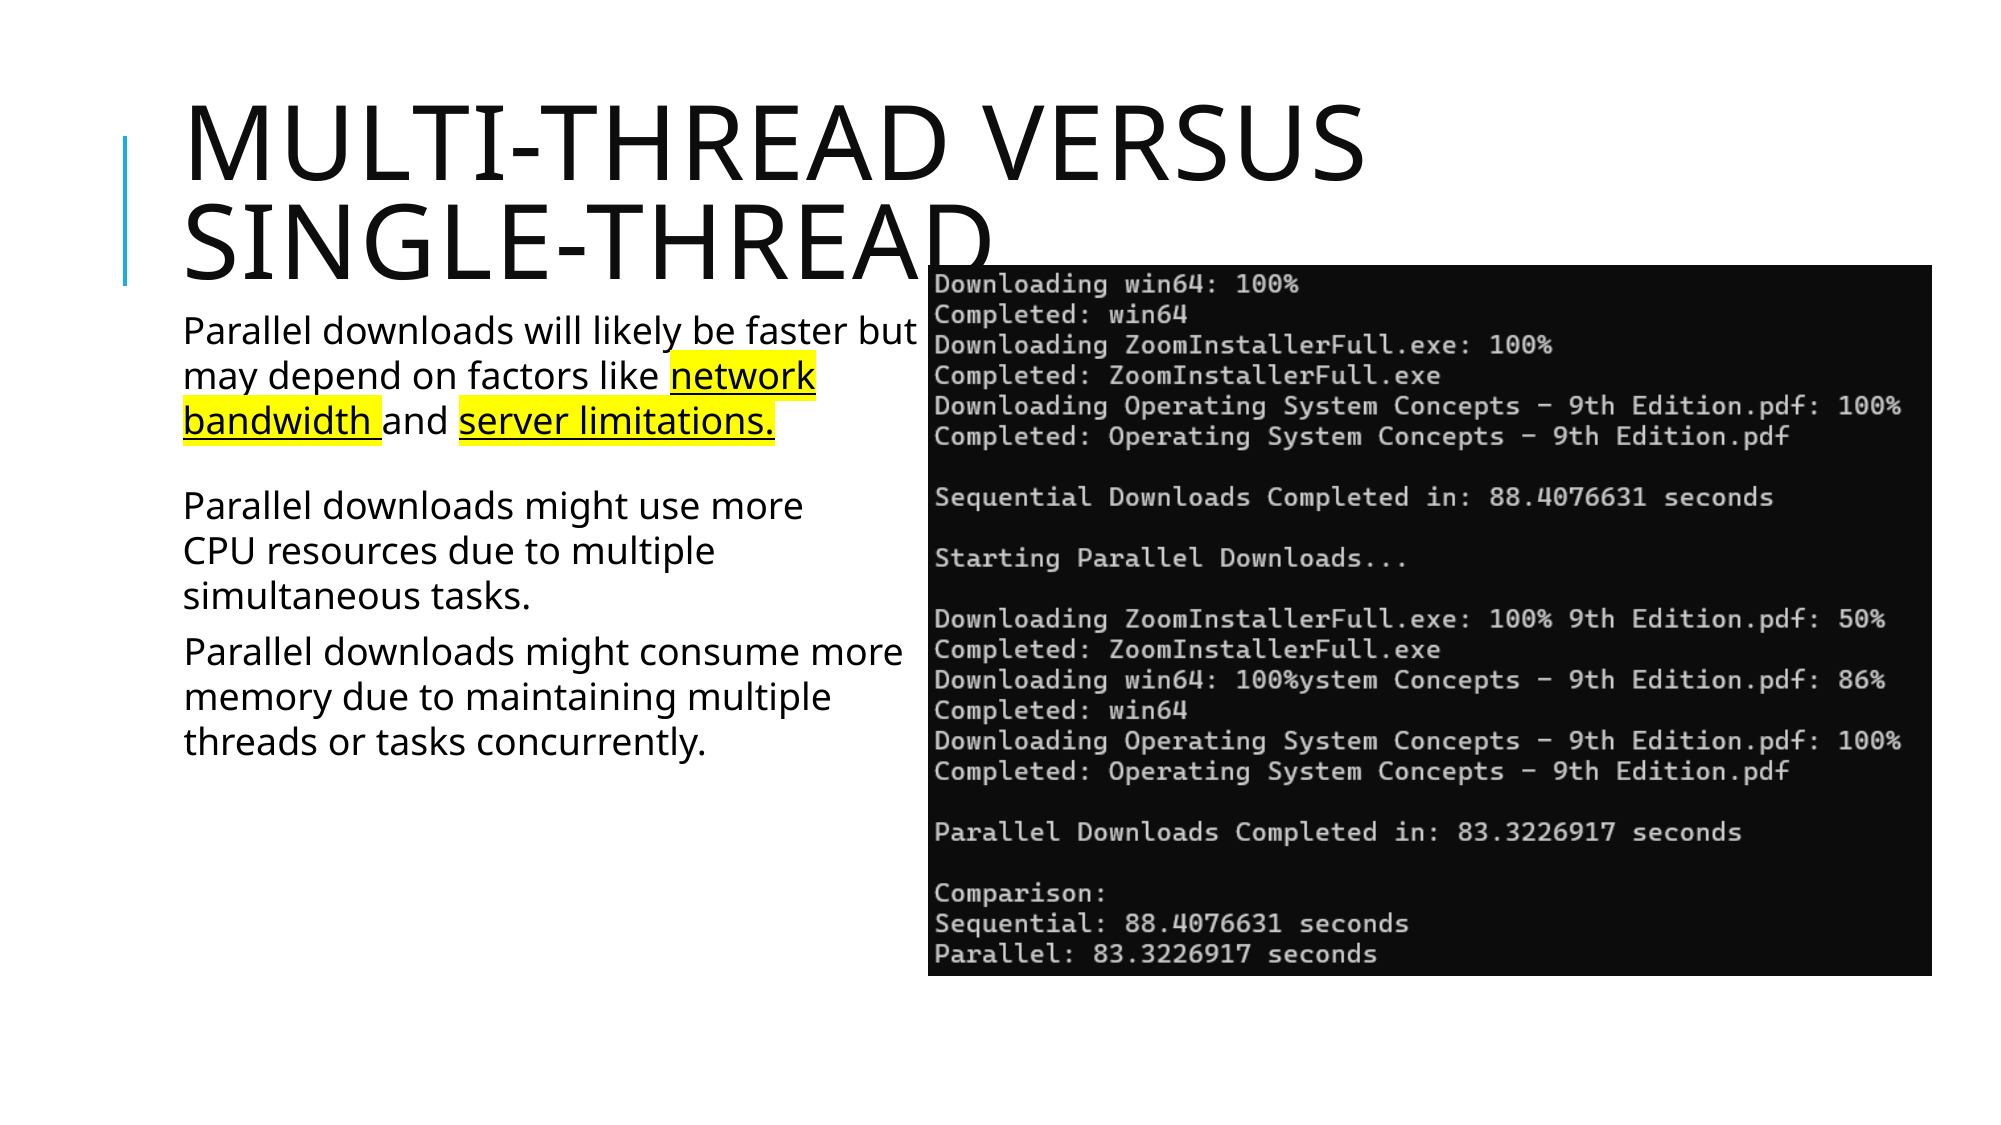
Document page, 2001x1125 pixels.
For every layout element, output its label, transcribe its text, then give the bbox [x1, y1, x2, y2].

text_box Parallel downloads might use more CPU resources due to multiple simultaneous tasks. [168, 474, 899, 620]
text_box [148, 354, 921, 601]
picture [928, 265, 1933, 976]
text_box Parallel downloads might consume more memory due to maintaining multiple threads or tasks concurrently. [168, 620, 921, 771]
title Multi-thread versus single-thread [168, 77, 1763, 299]
text_box Parallel downloads will likely be faster but may depend on factors like network bandwidth and server limitations. [167, 299, 921, 450]
